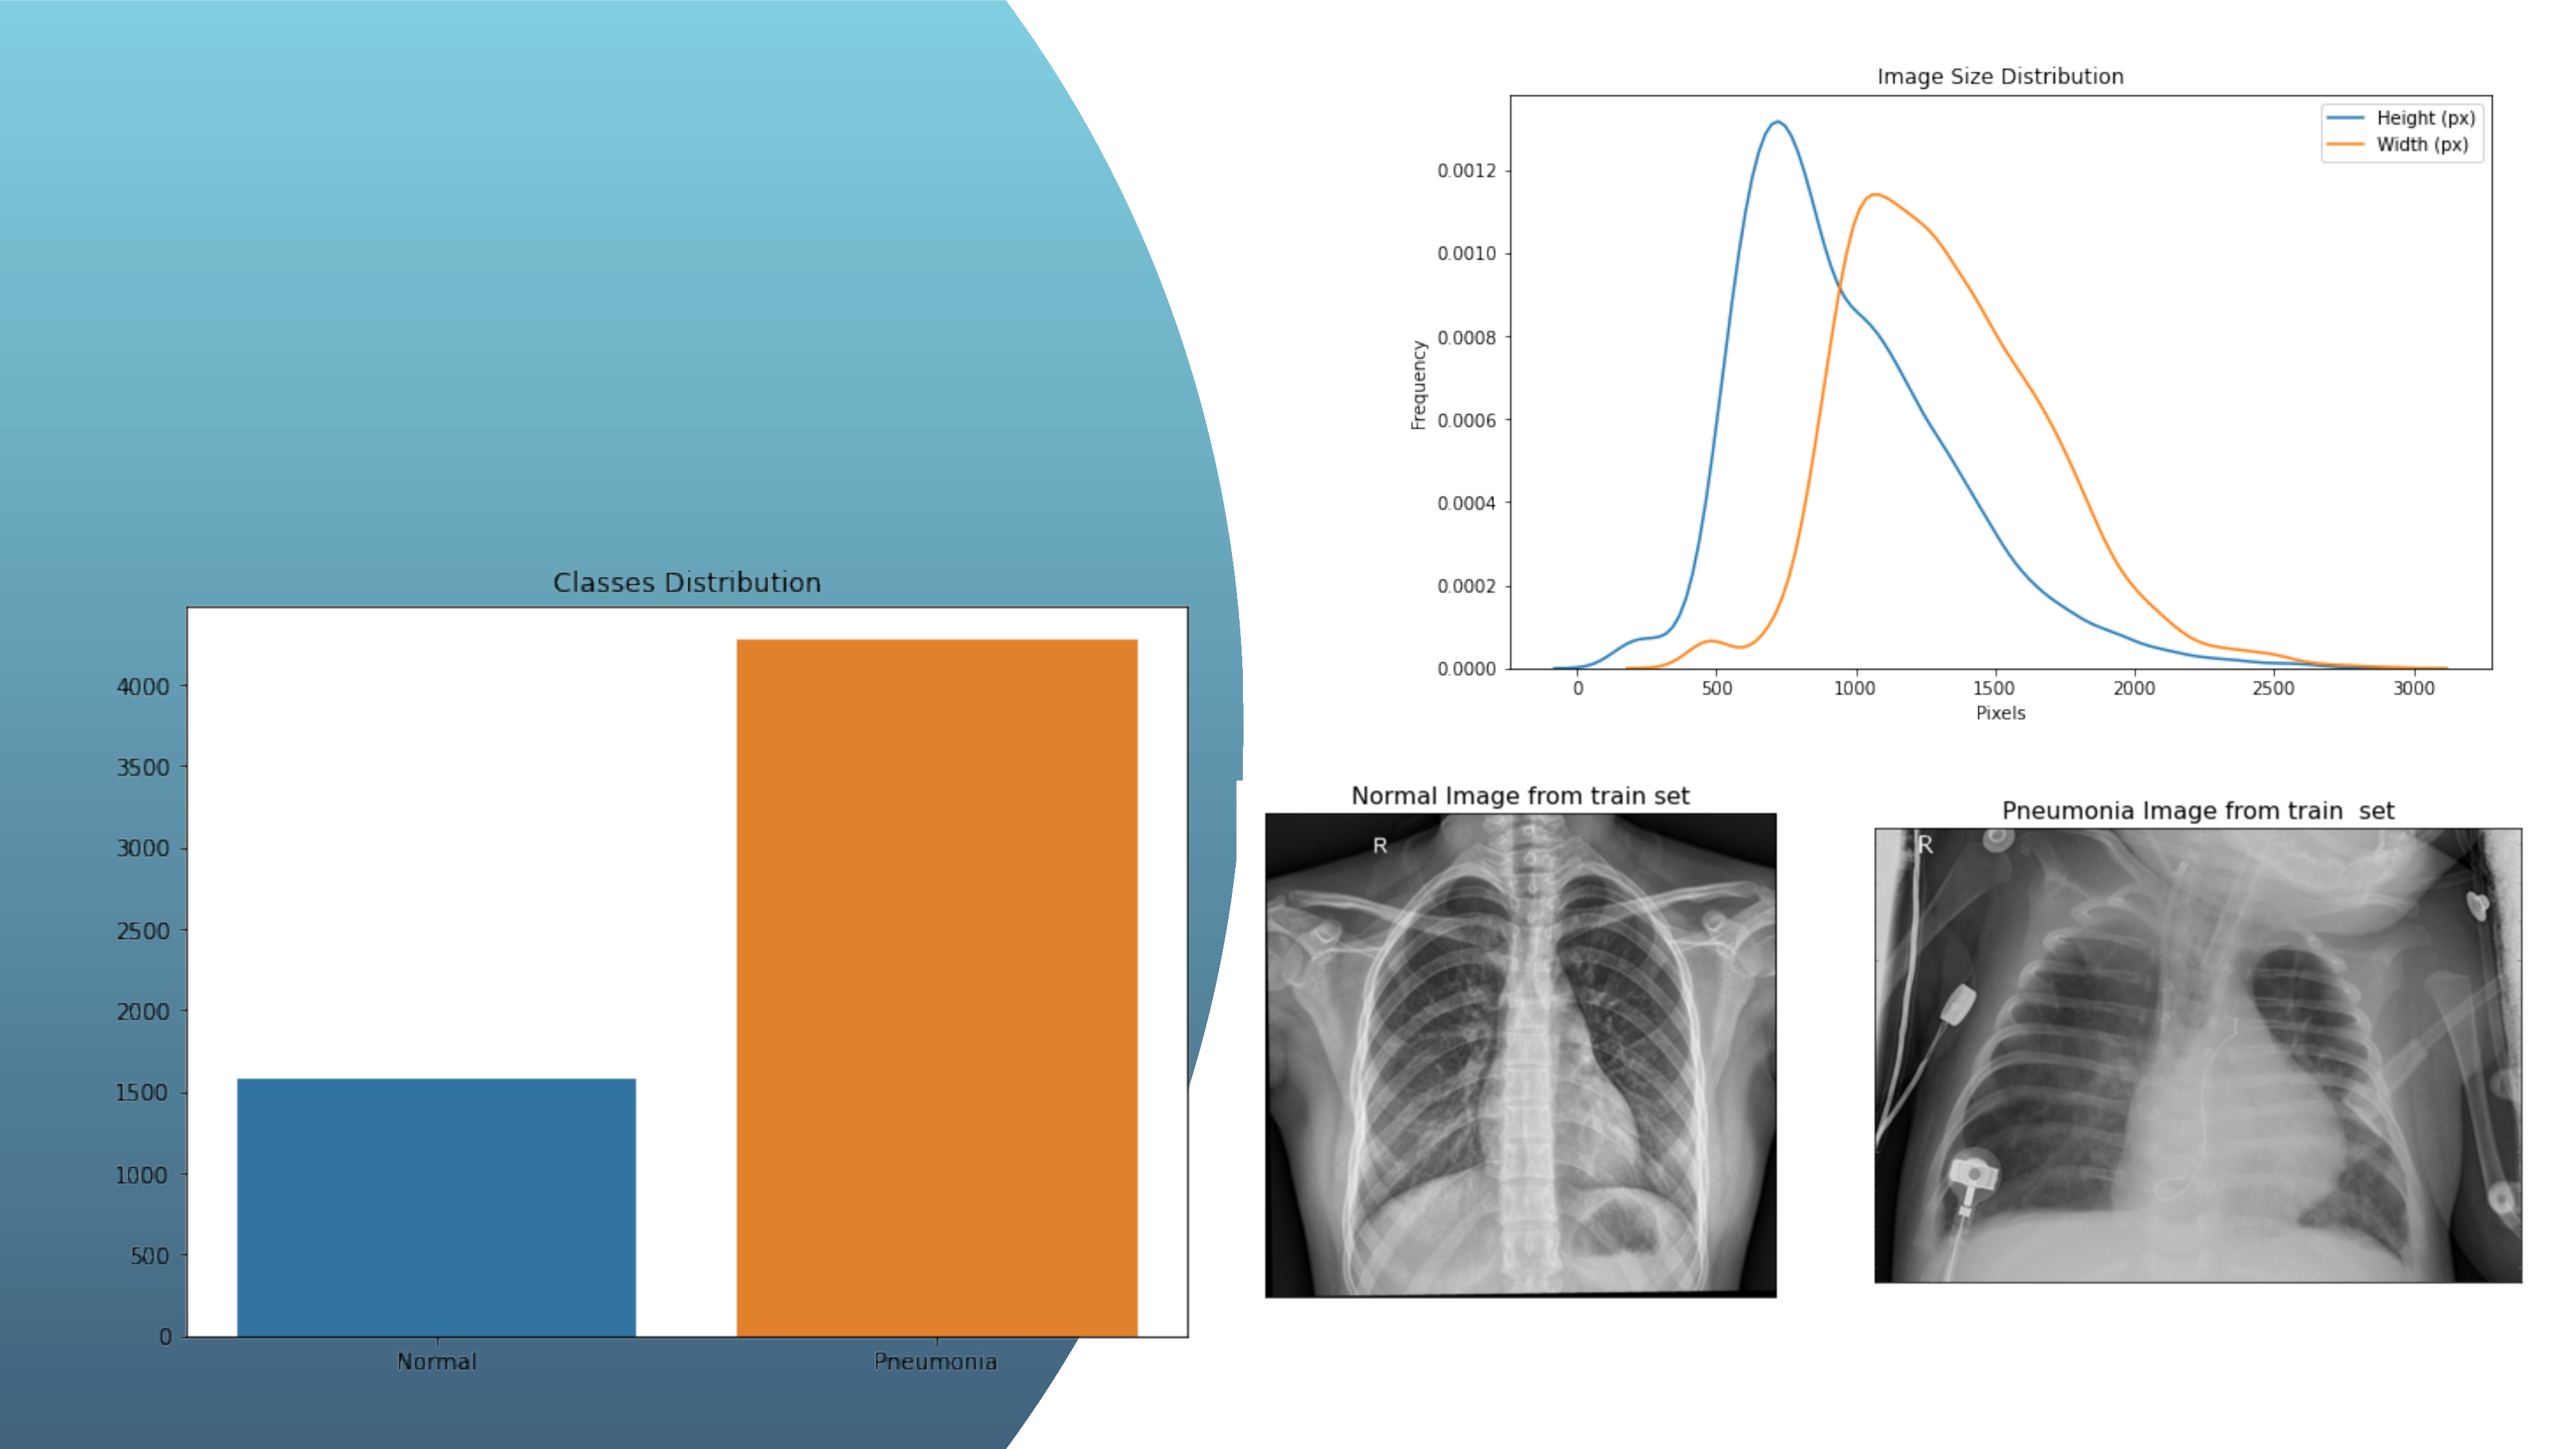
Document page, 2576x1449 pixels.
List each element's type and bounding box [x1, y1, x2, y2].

picture [99, 555, 1204, 1392]
text_box [0, 0, 1244, 1449]
picture [1236, 781, 2576, 1338]
picture [1399, 55, 2505, 736]
